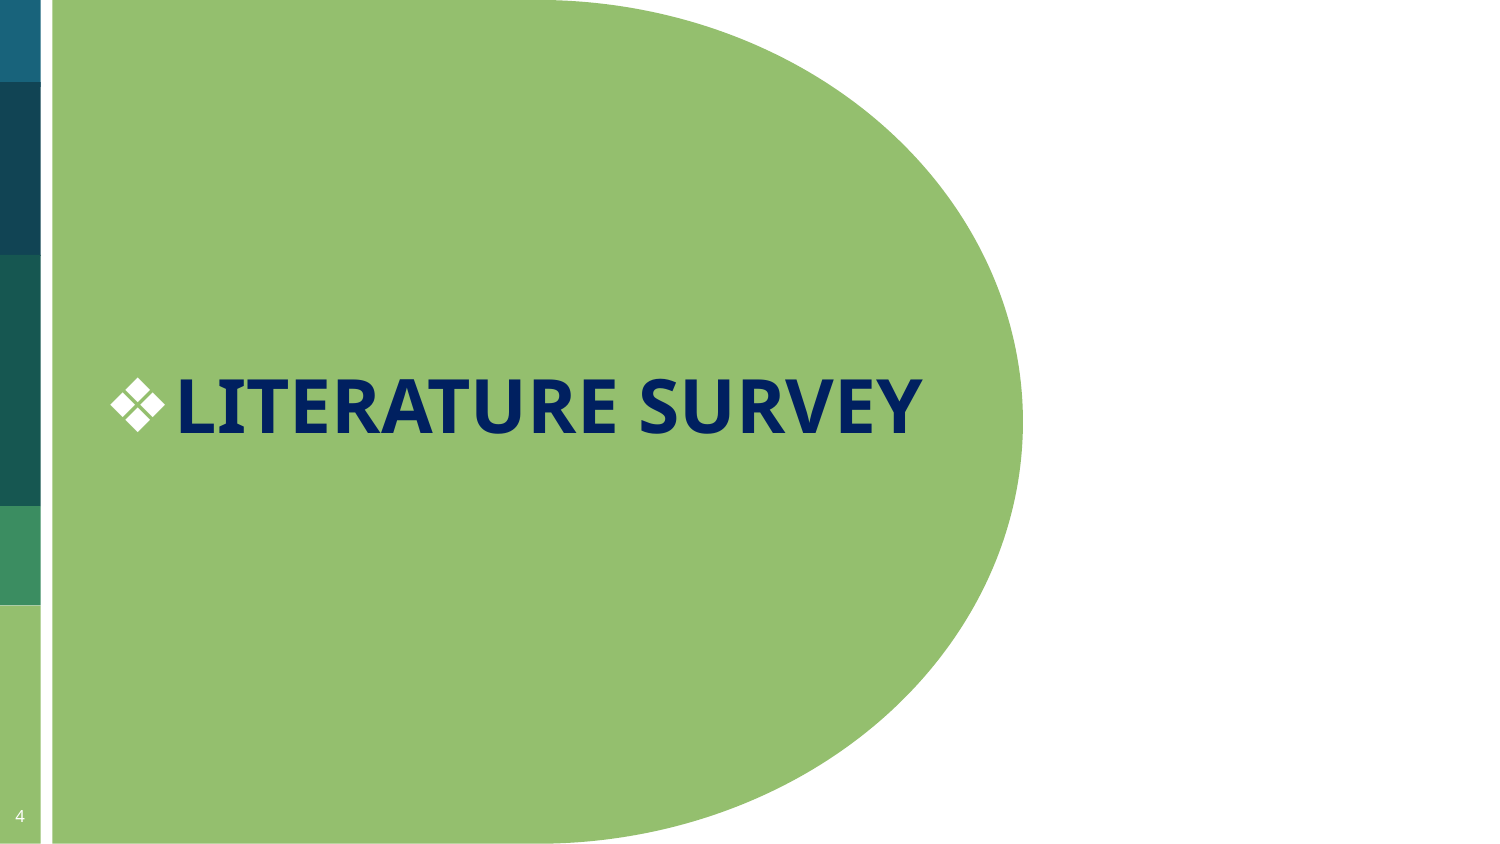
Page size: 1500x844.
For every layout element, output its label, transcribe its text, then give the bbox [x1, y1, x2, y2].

slide_number ‹#› [0, 790, 49, 844]
text_box [52, 0, 1023, 844]
text_box LITERATURE SURVEY [20, 343, 1004, 464]
